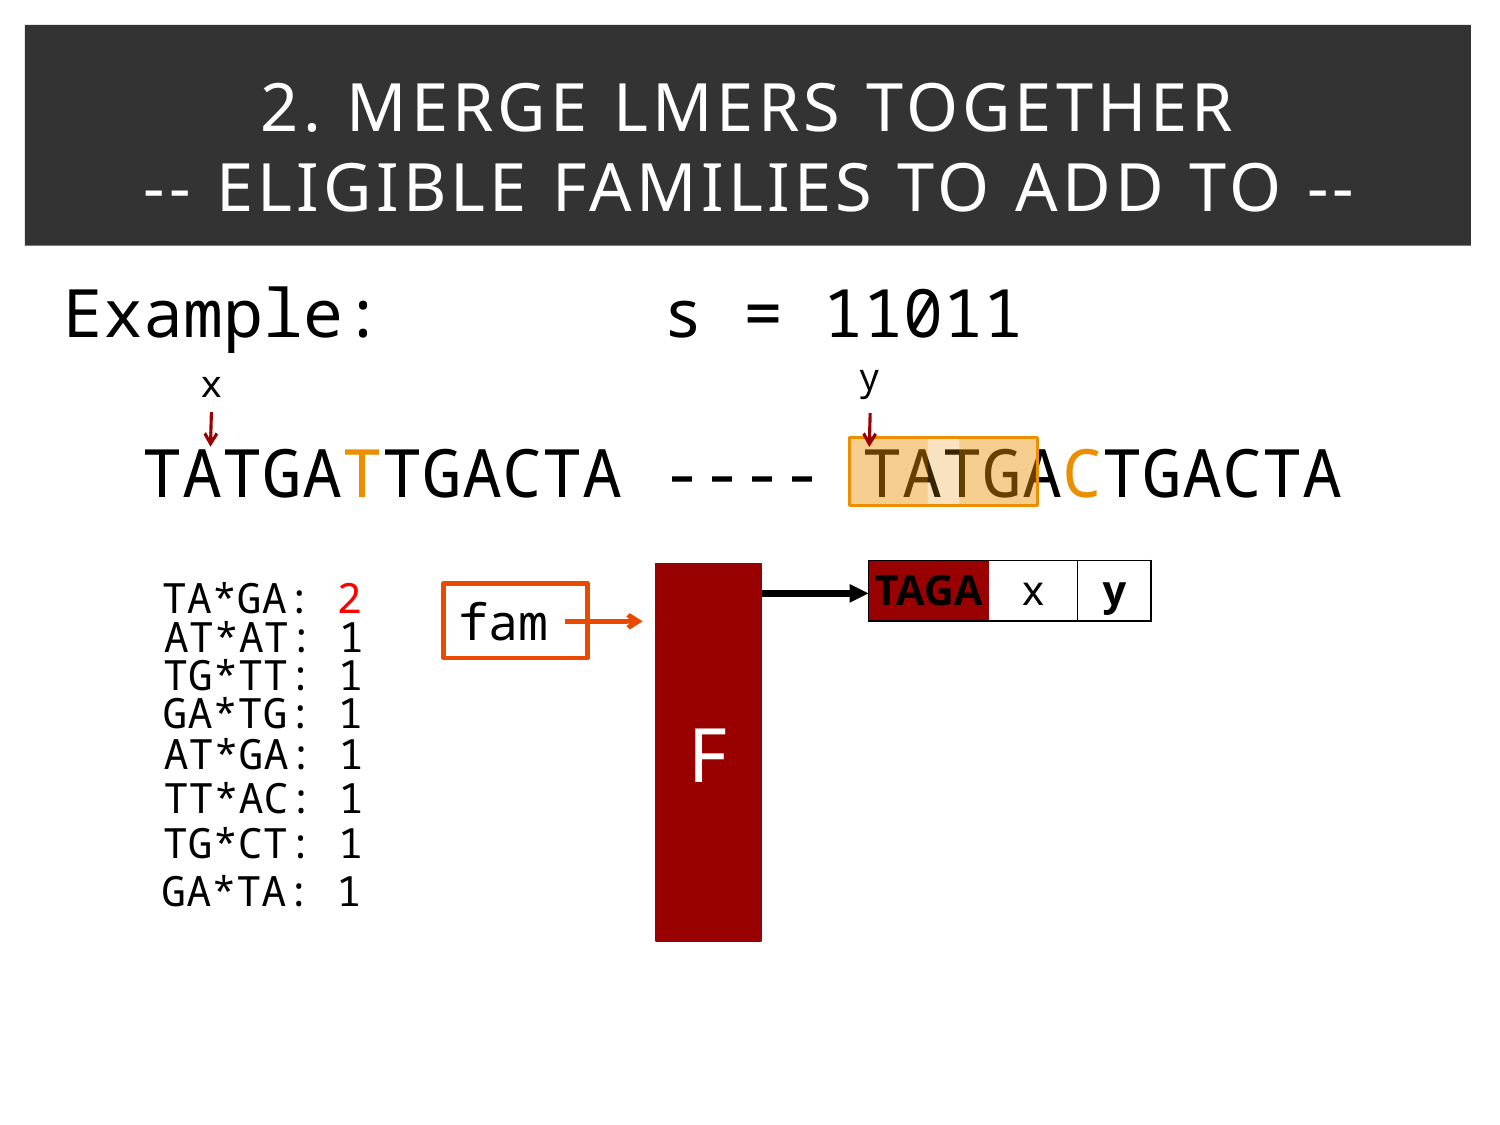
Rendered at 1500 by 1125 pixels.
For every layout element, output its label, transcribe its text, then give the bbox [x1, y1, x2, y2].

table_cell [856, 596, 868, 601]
text_box TG*CT: 1 [148, 808, 378, 874]
text_box [7, 262, 1489, 1122]
text_box [959, 437, 1038, 506]
text_box y [843, 345, 896, 406]
text_box TA*GA: 2 [147, 564, 377, 629]
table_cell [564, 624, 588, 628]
text_box fam [443, 583, 588, 659]
text_box F [655, 563, 762, 942]
text_box TG*TT: 1 [148, 641, 378, 678]
text_box Example: s = 11011 TATGATTGACTA ---- TATGACTGACTA [48, 263, 1438, 998]
text_box AT*AT: 1 [148, 603, 379, 669]
text_box TT*AC: 1 [148, 764, 379, 830]
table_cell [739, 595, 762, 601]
table_header y [1078, 561, 1150, 620]
title 2. Merge Lmers together -- Eligible families to add to -- [62, 58, 1438, 232]
table_header TAGA [869, 561, 989, 620]
text_box [849, 437, 959, 506]
text_box x [185, 352, 238, 413]
text_box GA*TA: 1 [146, 857, 377, 922]
text_box AT*GA: 1 [148, 720, 379, 764]
table_header x [989, 561, 1077, 620]
text_box GA*TG: 1 [147, 678, 378, 744]
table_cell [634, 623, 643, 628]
